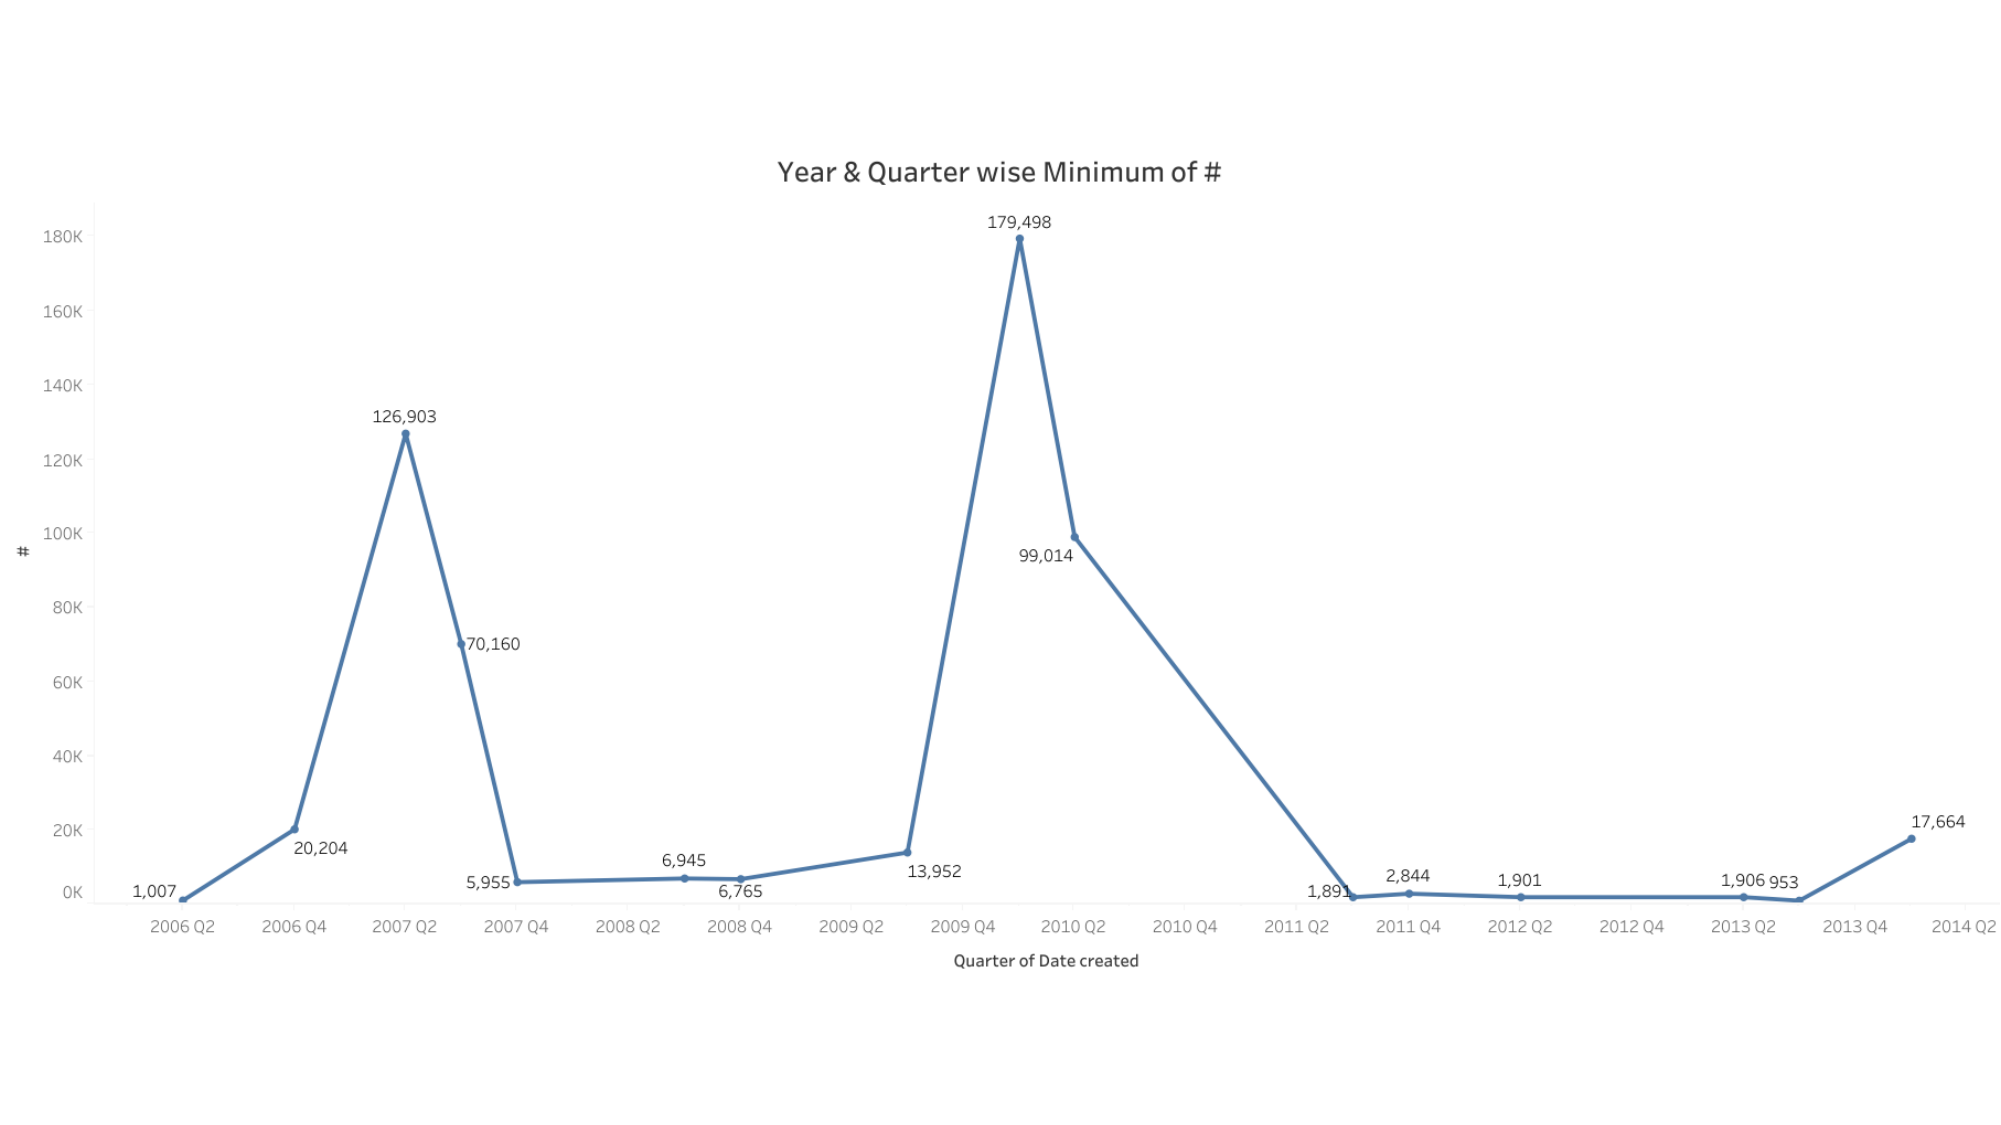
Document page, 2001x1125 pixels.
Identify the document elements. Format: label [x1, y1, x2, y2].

picture [0, 143, 2000, 982]
